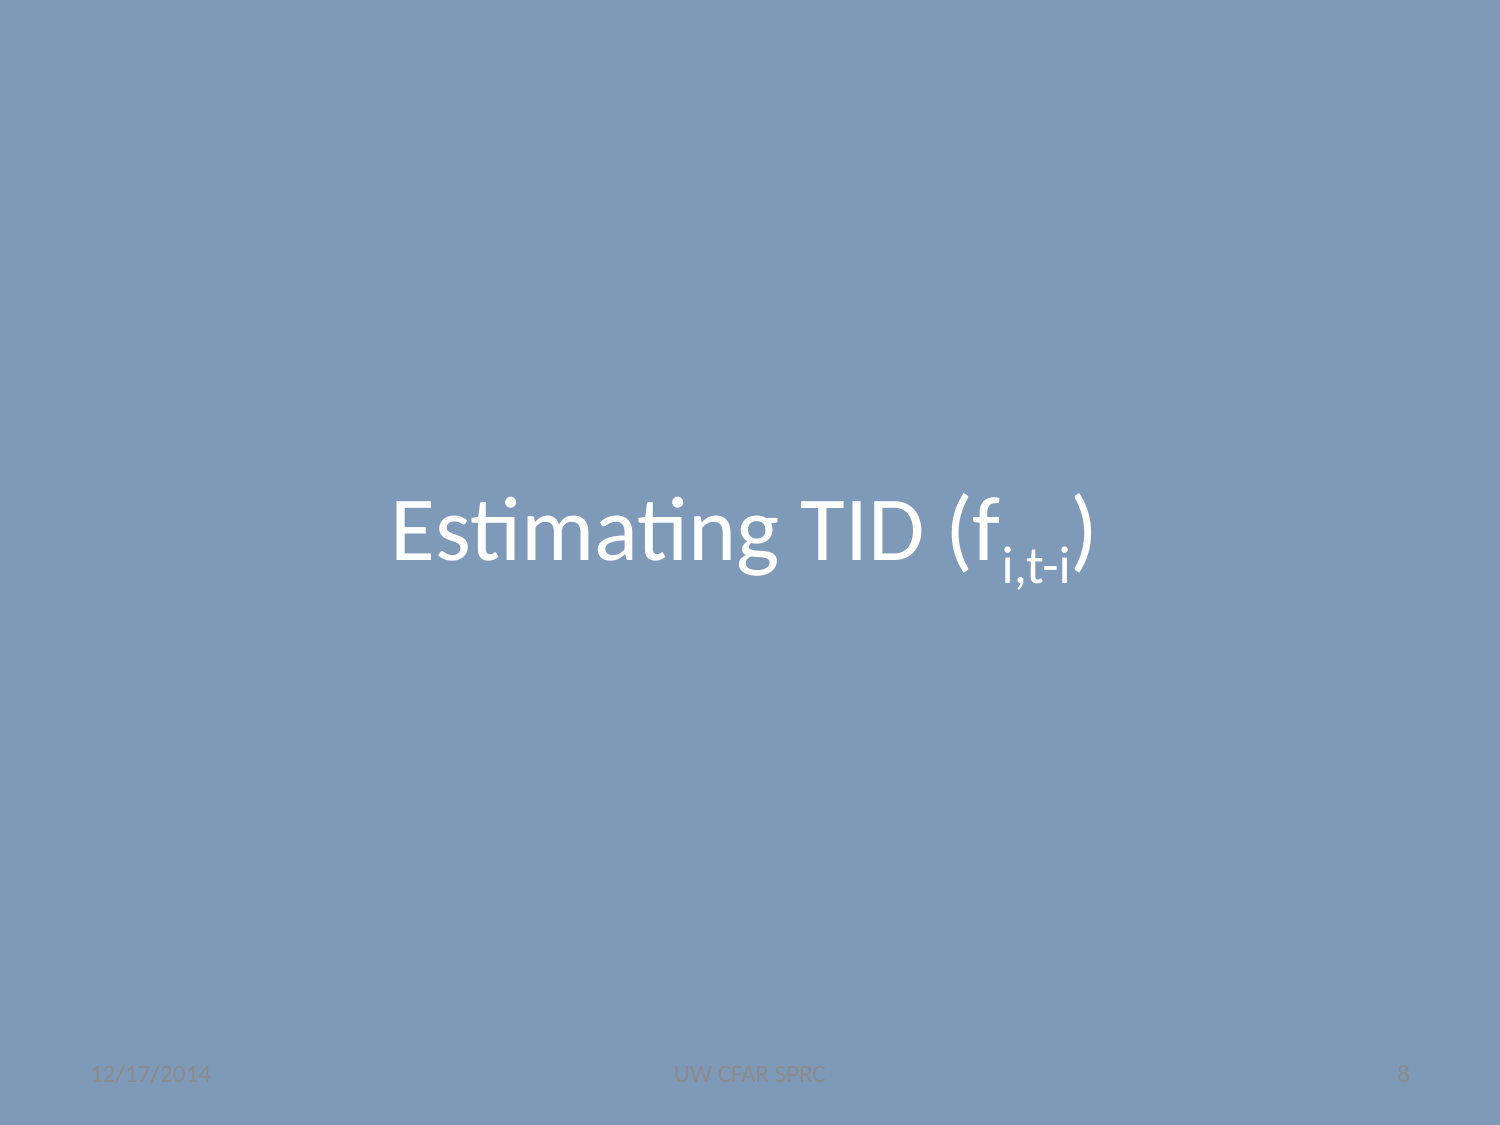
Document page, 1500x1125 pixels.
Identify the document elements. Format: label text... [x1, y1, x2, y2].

footer UW CFAR SPRC [512, 1042, 988, 1103]
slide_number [75, 1042, 425, 1103]
title Estimating TID (fi,t-i) [69, 437, 1420, 625]
slide_number 8 [1074, 1042, 1425, 1103]
